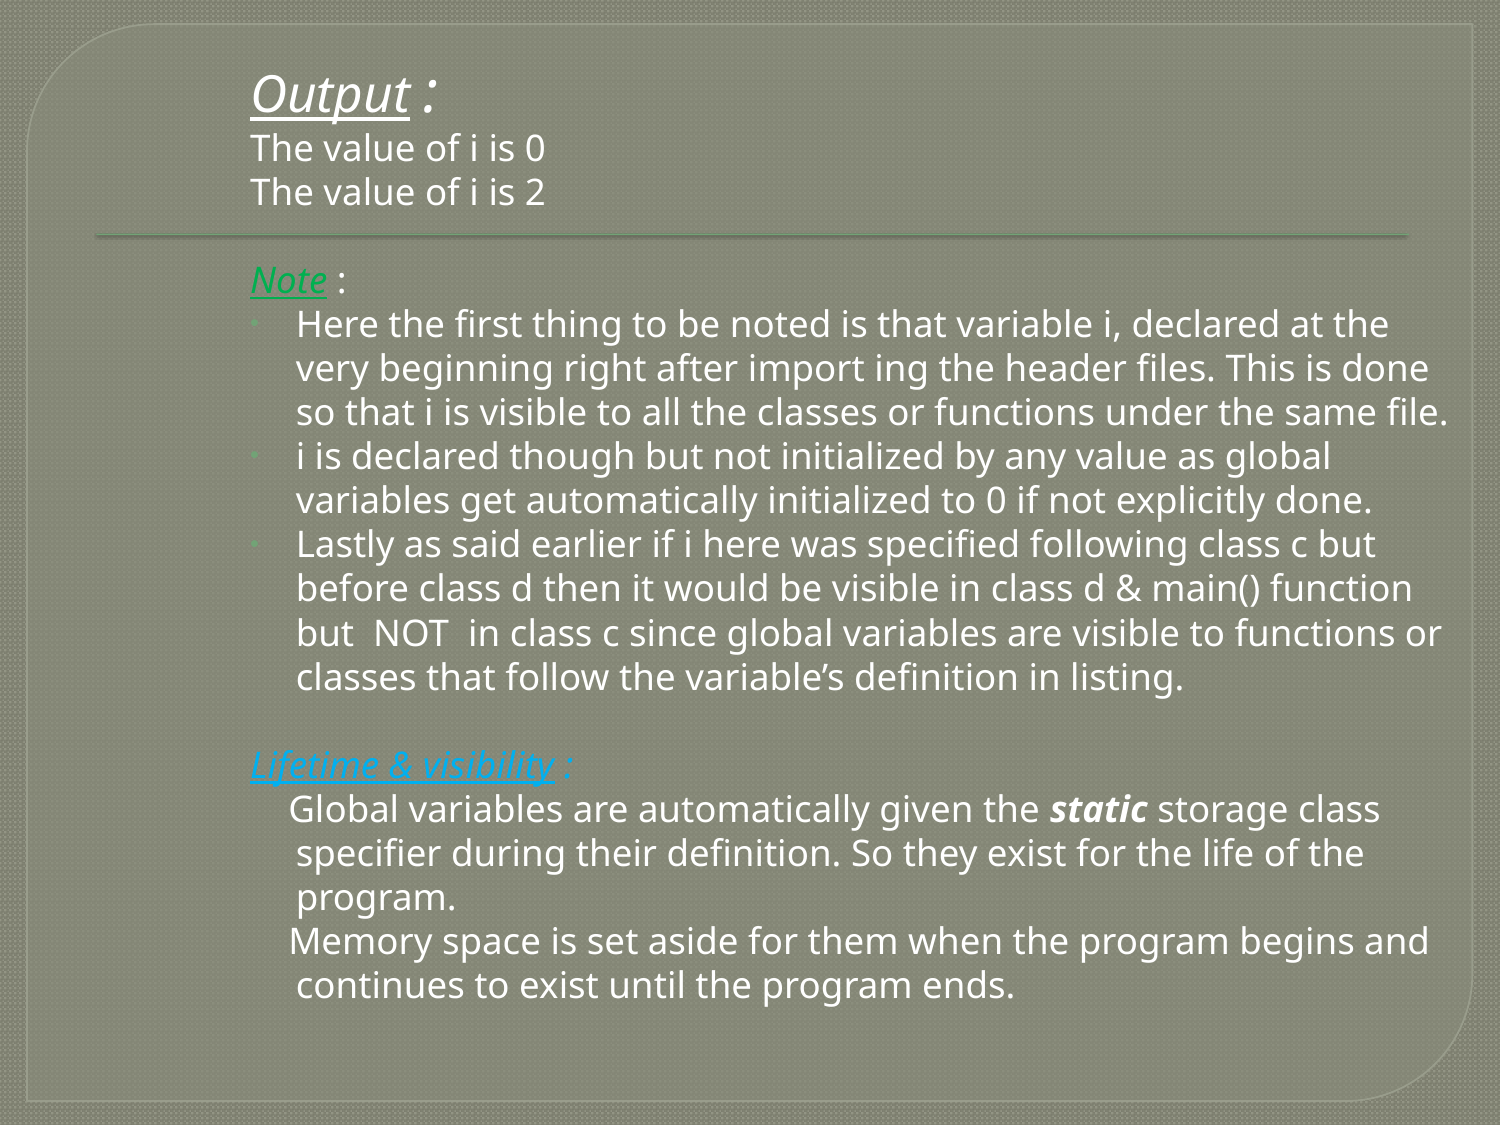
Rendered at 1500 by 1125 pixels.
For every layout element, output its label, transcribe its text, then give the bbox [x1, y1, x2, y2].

list Output : The value of i is 0 The value of i is 2 Note : Here the first thing to be noted is that variable i, declared at the very beginning right after import ing the header files. This is done so that i is visible to all the classes or functions under the same file. i is declared though but not initialized by any value as global variables get automatically initialized to 0 if not explicitly done. Lastly as said earlier if i here was specified following class c but before class d then it would be visible in class d & main() function but NOT in class c since global variables are visible to functions or classes that follow the variable’s definition in listing. Lifetime & visibility : Global variables are automatically given the static storage class specifier during their definition. So they exist for the life of the program. Memory space is set aside for them when the program begins and continues to exist until the program ends. [235, 46, 1466, 1090]
